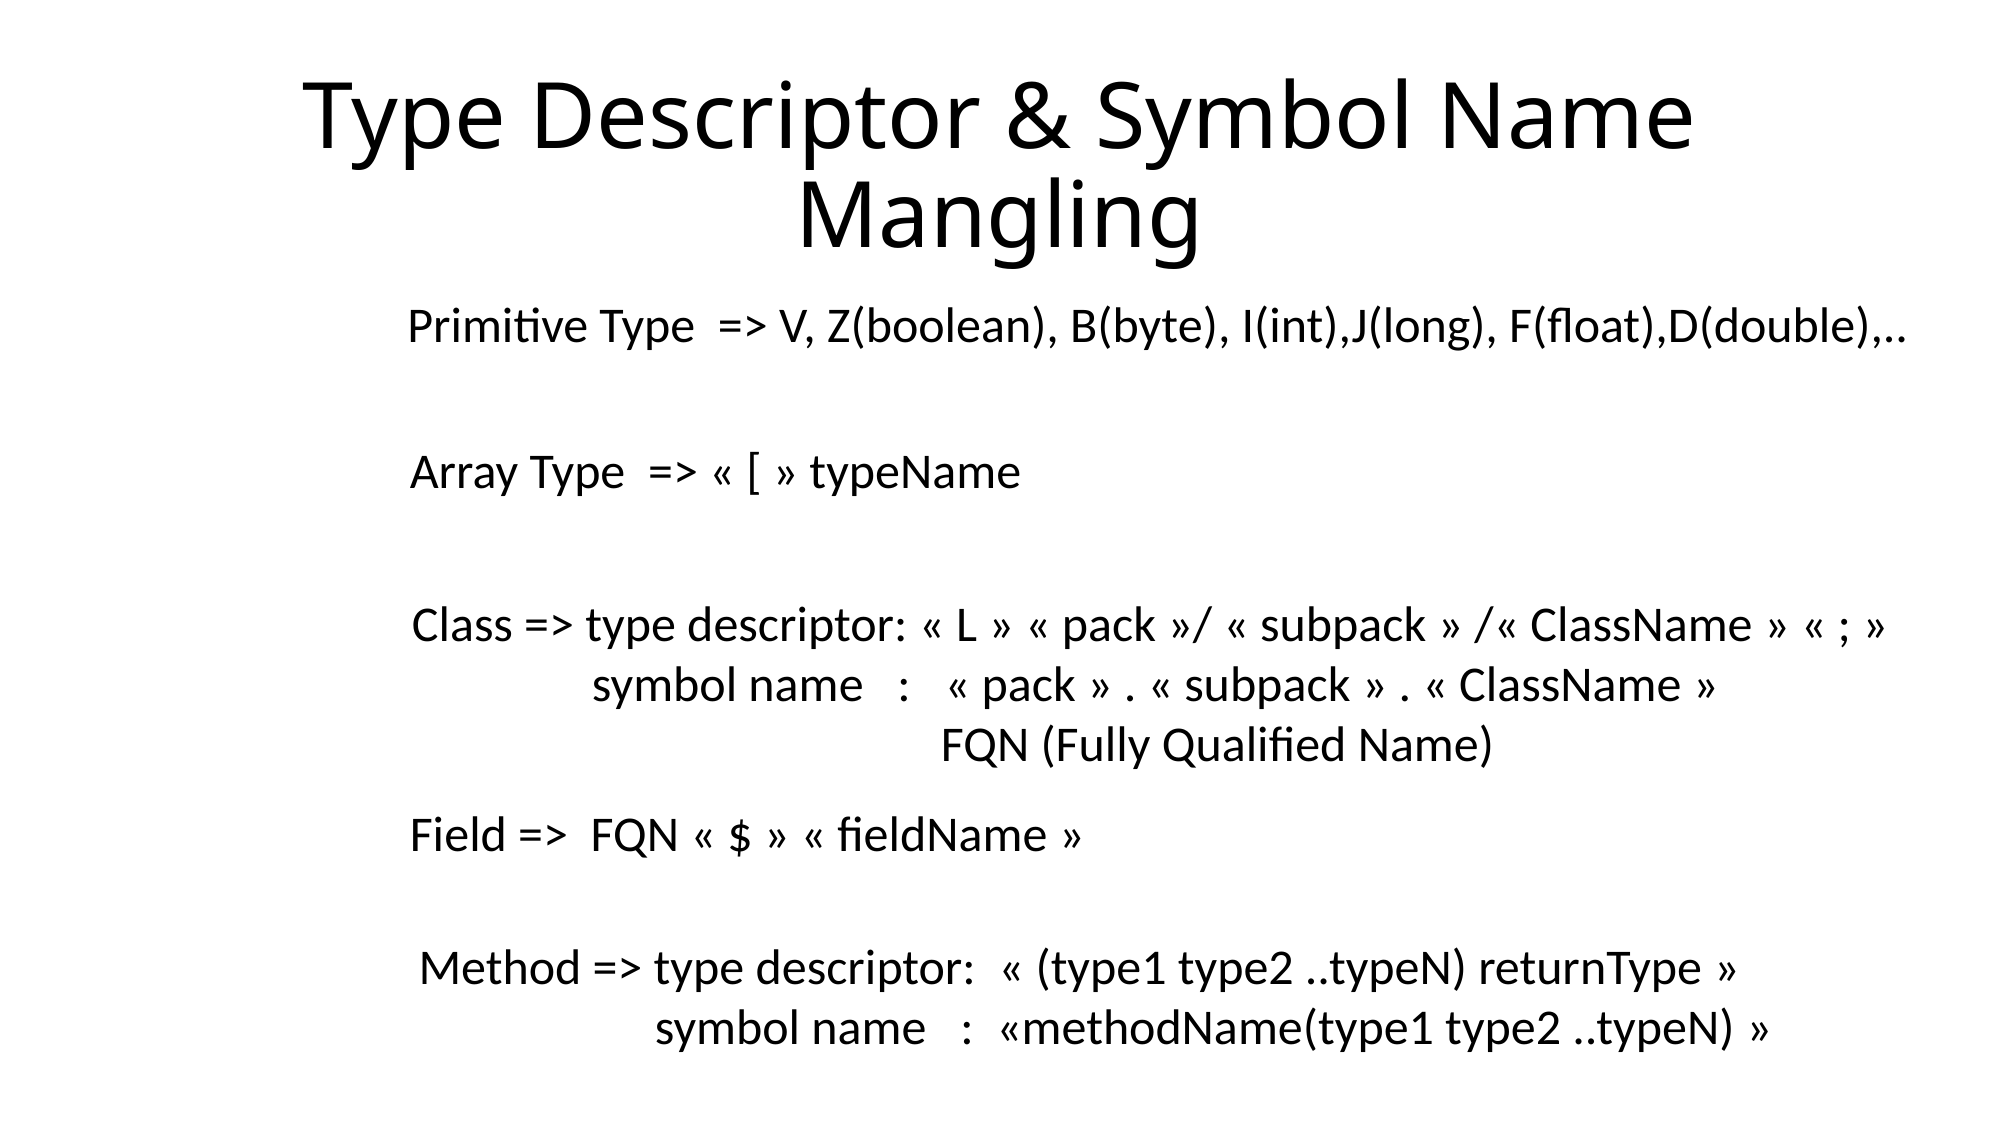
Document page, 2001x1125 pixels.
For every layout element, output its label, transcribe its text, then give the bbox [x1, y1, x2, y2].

title Type Descriptor & Symbol Name Mangling [137, 59, 1863, 278]
text_box Field => FQN « $ » « fieldName » [395, 794, 1100, 869]
text_box Method => type descriptor: « (type1 type2 ..typeN) returnType » symbol name : «methodName(type1 type2 ..typeN) » [403, 927, 1810, 1062]
text_box Class => type descriptor: « L » « pack »/ « subpack » /« ClassName » « ; » symbol name : « pack » . « subpack » . « ClassName » FQN (Fully Qualified Name) [397, 584, 2000, 779]
text_box Array Type => « [ » typeName [395, 431, 1037, 507]
text_box Primitive Type => V, Z(boolean), B(byte), I(int),J(long), F(float),D(double),.. [392, 285, 1925, 360]
